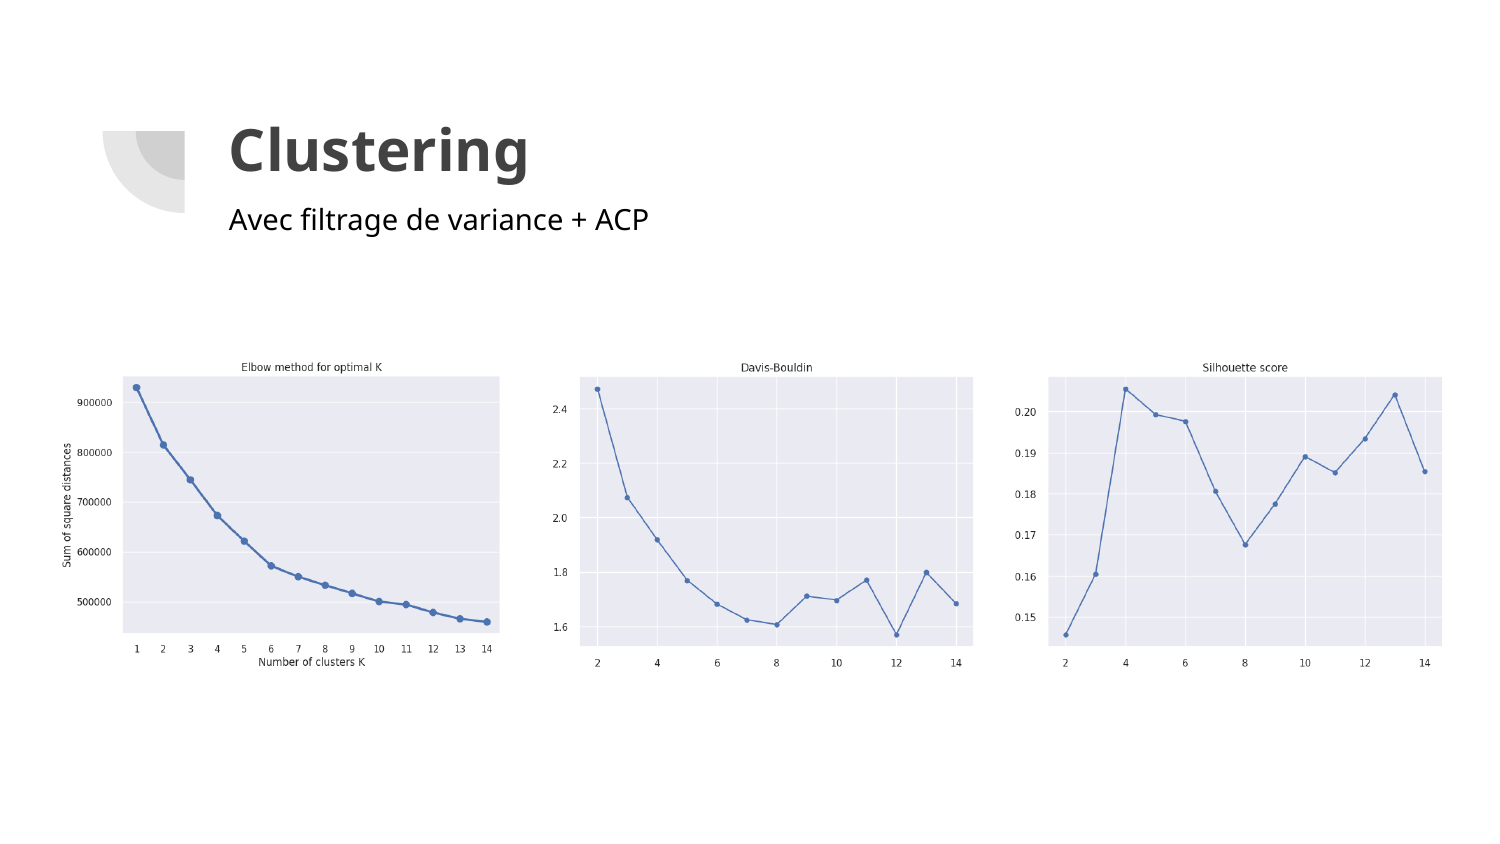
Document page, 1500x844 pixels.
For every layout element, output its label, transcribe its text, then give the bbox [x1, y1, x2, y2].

text_box Avec filtrage de variance + ACP [213, 186, 688, 252]
picture [56, 356, 506, 674]
title Clustering [213, 98, 1368, 263]
picture [545, 356, 981, 674]
picture [1008, 356, 1449, 674]
